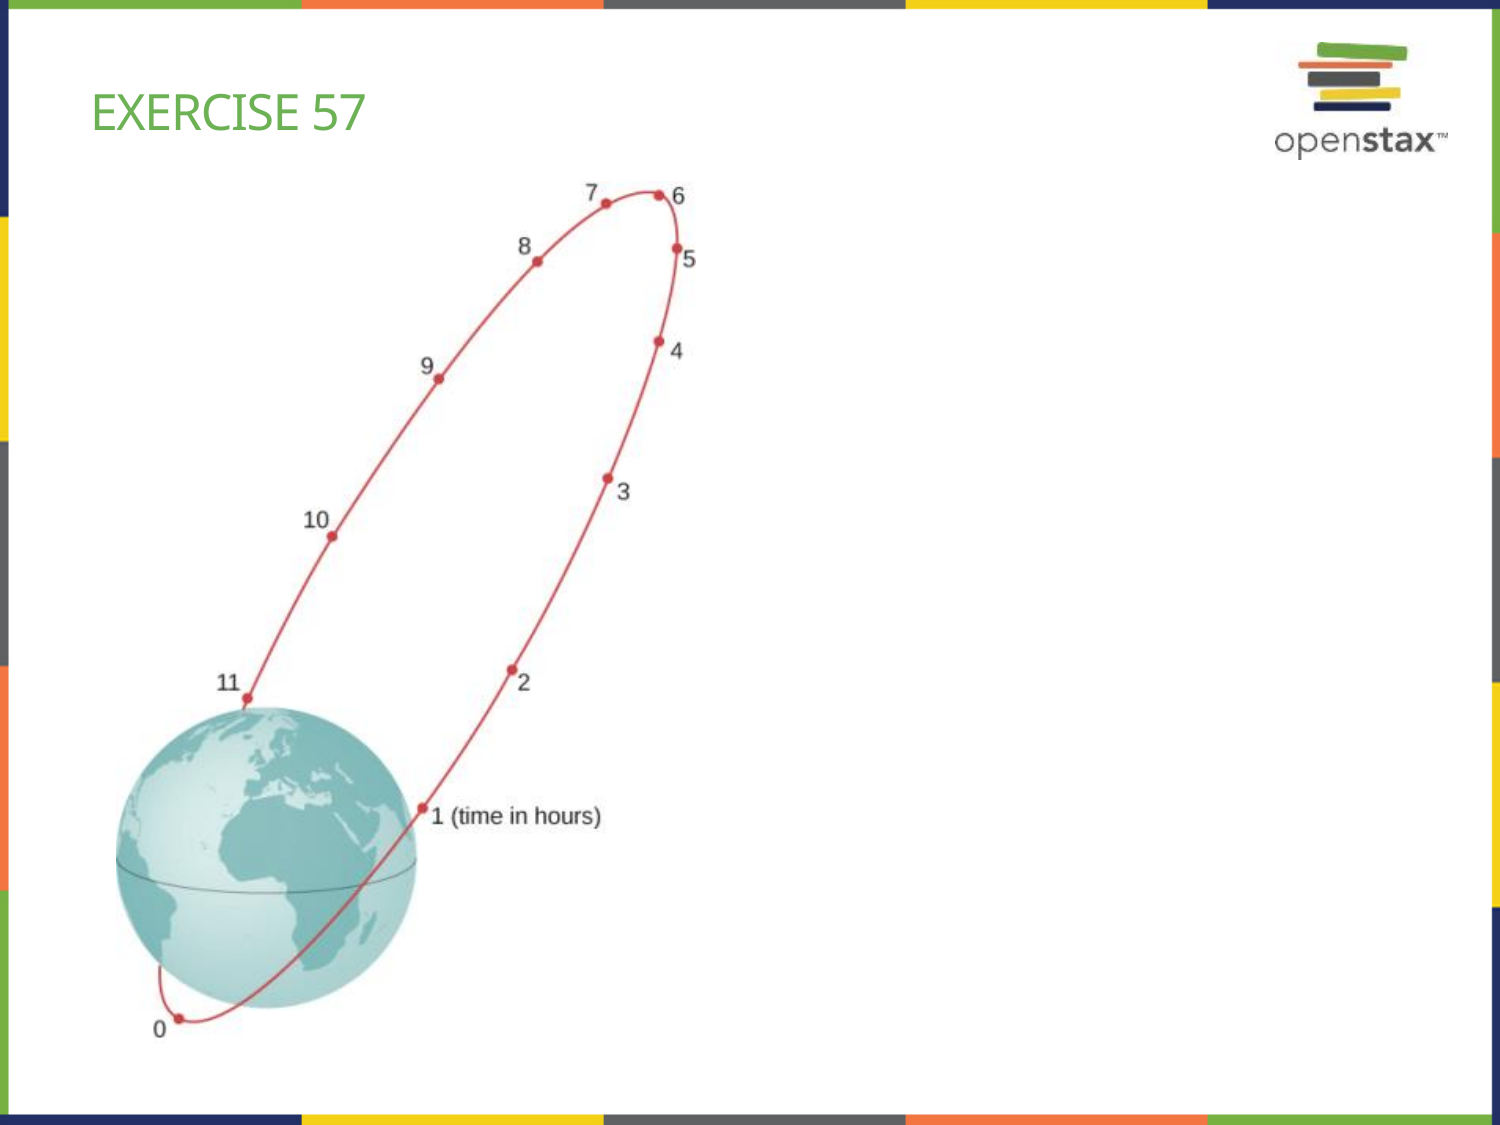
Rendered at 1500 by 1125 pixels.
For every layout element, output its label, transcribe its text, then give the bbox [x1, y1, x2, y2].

title EXERCISE 57 [75, 39, 1275, 148]
picture [0, 0, 1500, 1125]
